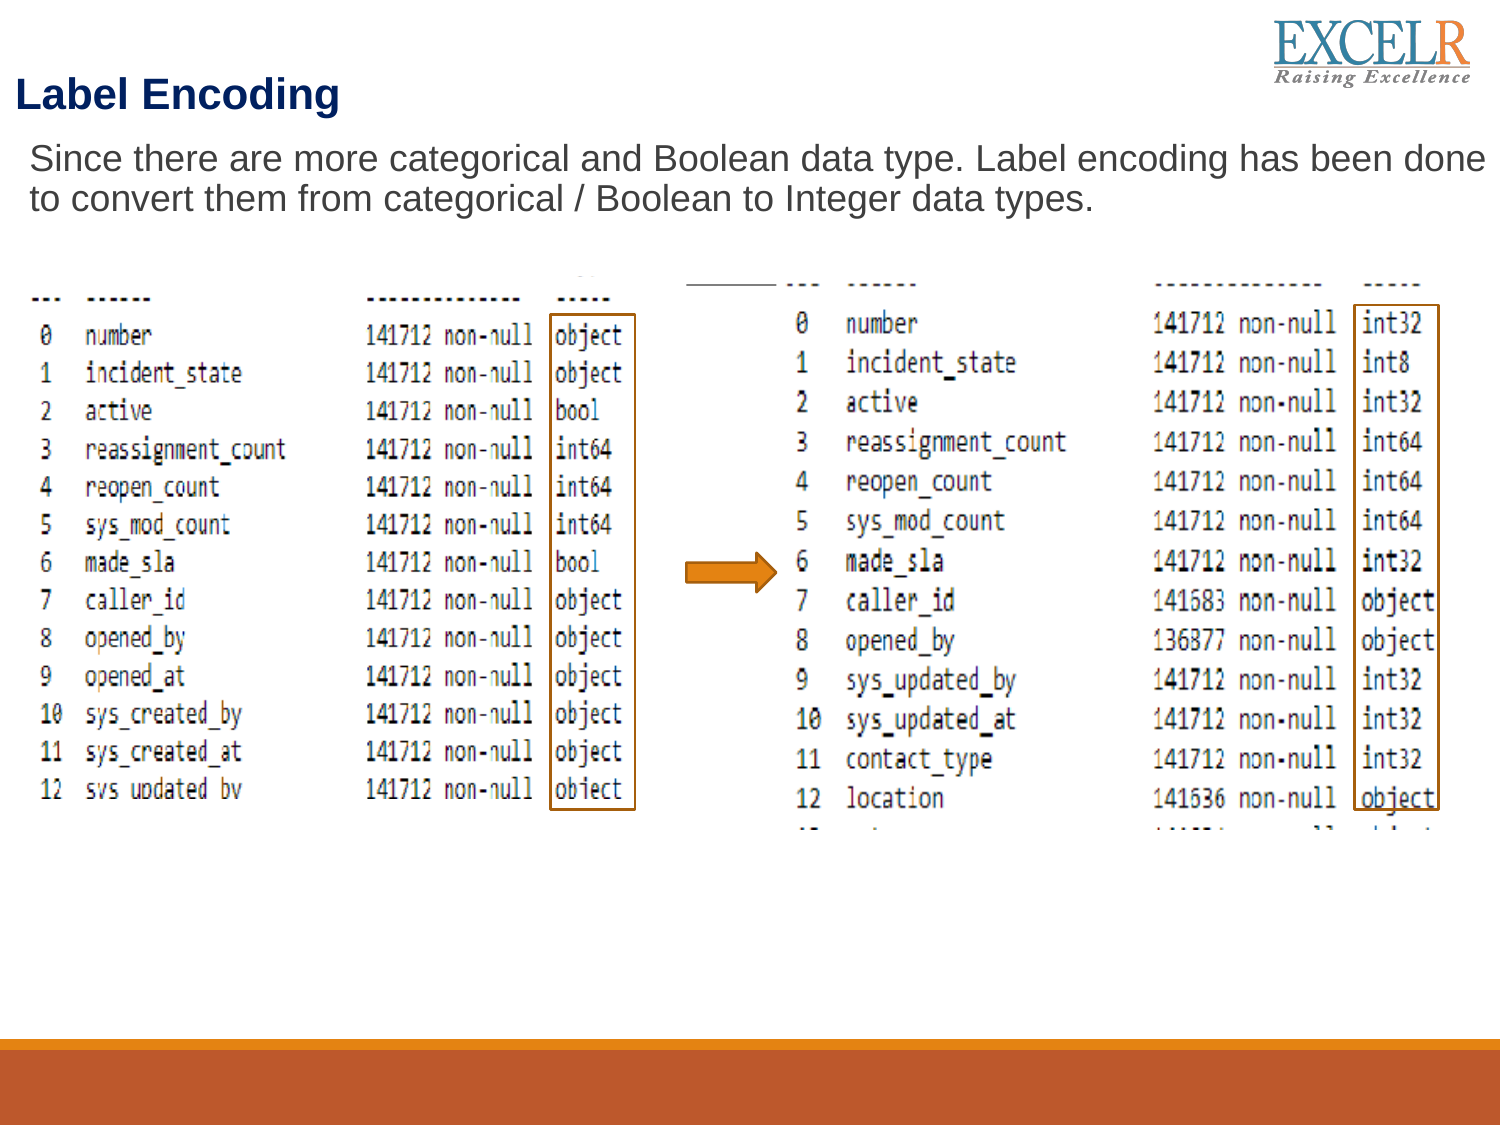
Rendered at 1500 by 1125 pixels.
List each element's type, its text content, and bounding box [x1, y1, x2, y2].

picture [1274, 20, 1470, 89]
text_box [692, 552, 771, 593]
title Label Encoding [0, 65, 1225, 208]
picture [28, 276, 687, 830]
list Since there are more categorical and Boolean data type. Label encoding has been done to convert them from categorical / Boolean to Integer data types. [14, 131, 1500, 1024]
picture [776, 280, 1484, 830]
